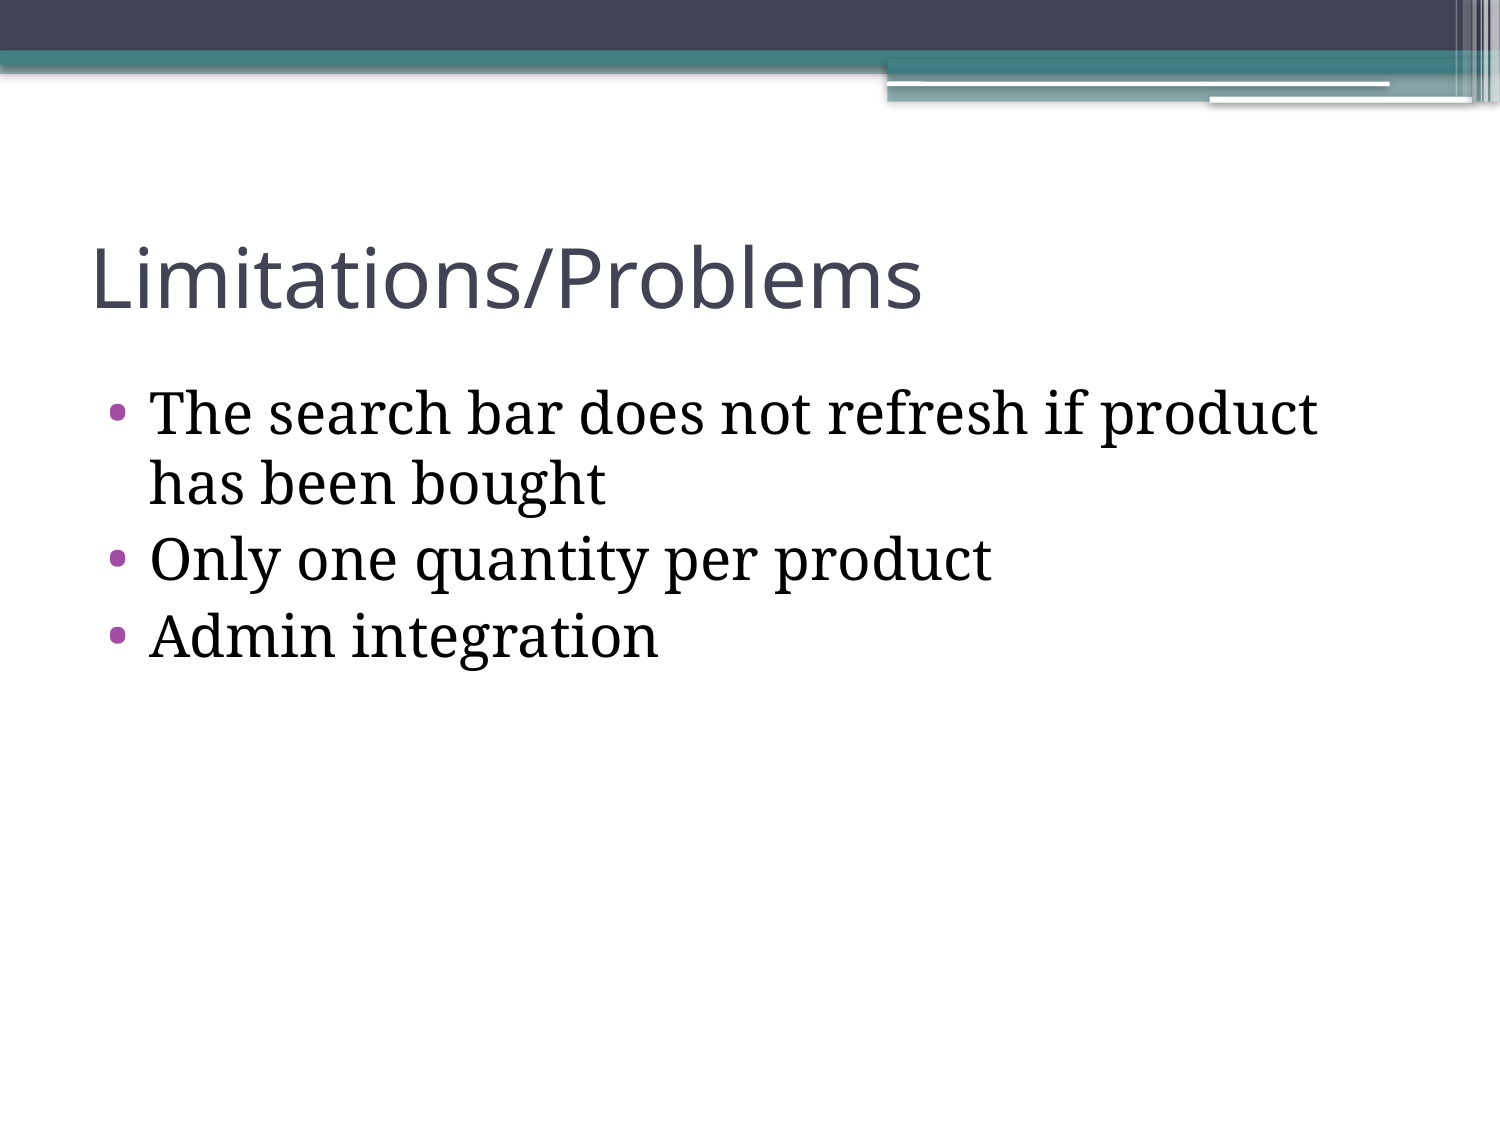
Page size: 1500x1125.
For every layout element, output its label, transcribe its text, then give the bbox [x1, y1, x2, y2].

title Limitations/Problems [75, 187, 1425, 363]
list The search bar does not refresh if product has been bought Only one quantity per product Admin integration [75, 368, 1425, 1079]
